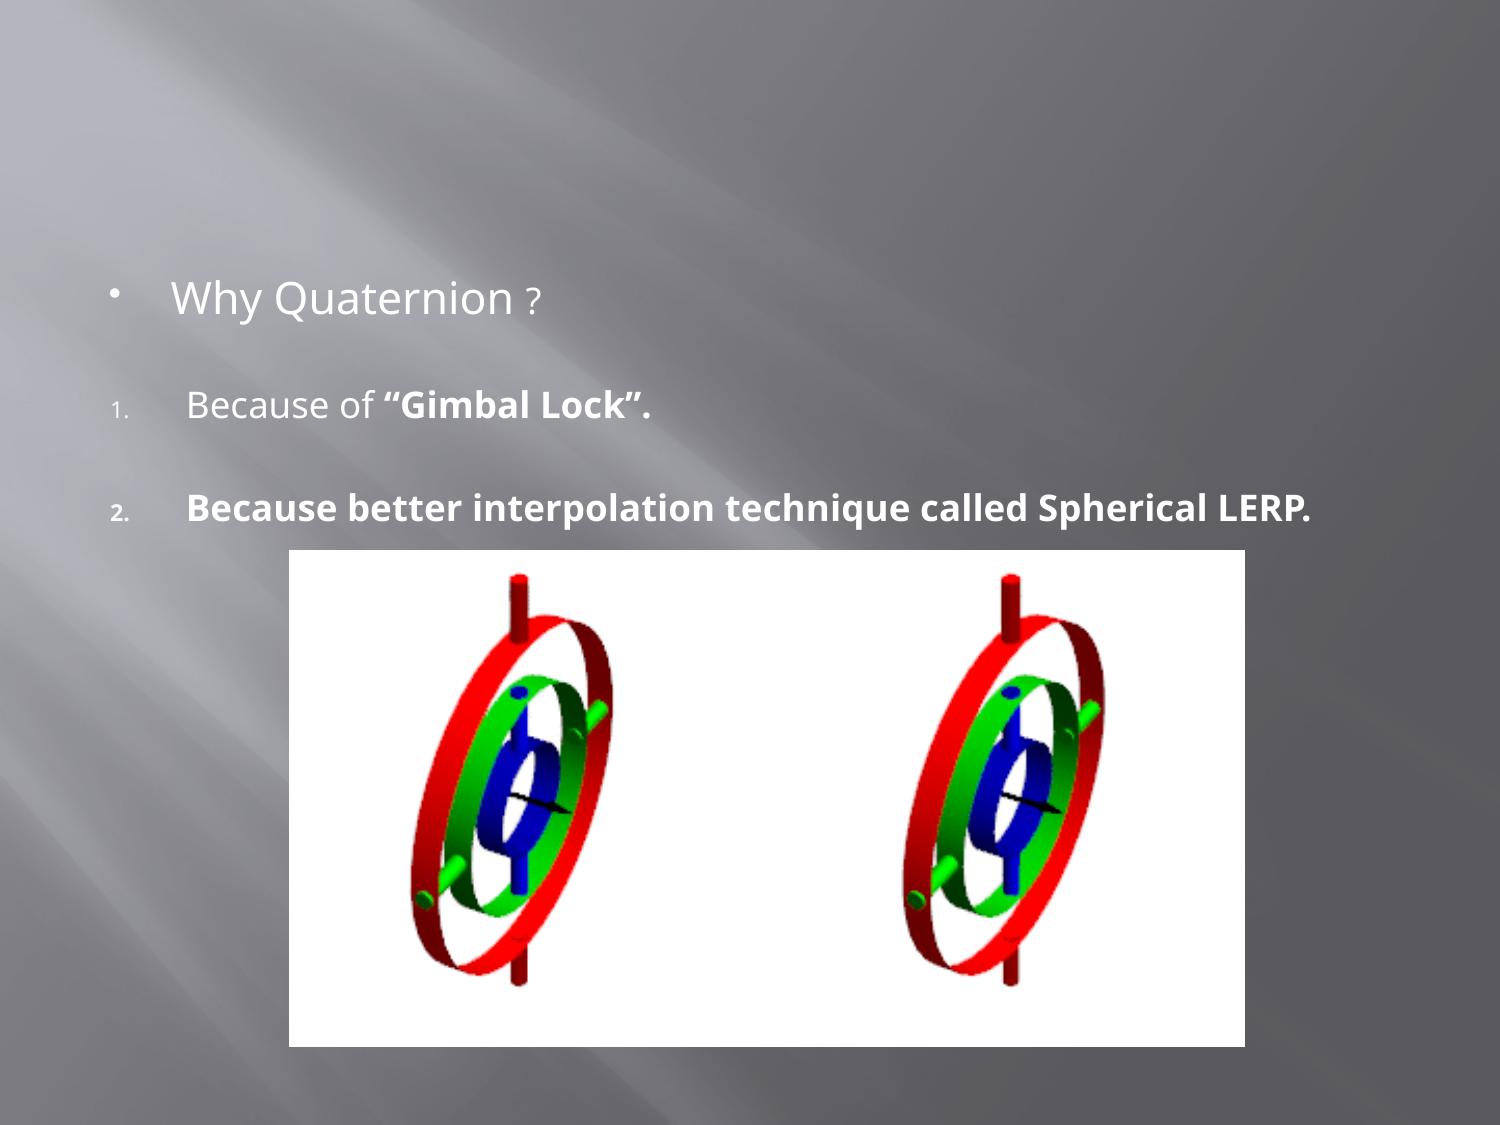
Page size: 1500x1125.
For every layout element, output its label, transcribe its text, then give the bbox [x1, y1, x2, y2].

list Why Quaternion ? Because of “Gimbal Lock”. Because better interpolation technique called Spherical LERP. [75, 262, 1425, 539]
picture [289, 550, 1245, 1048]
